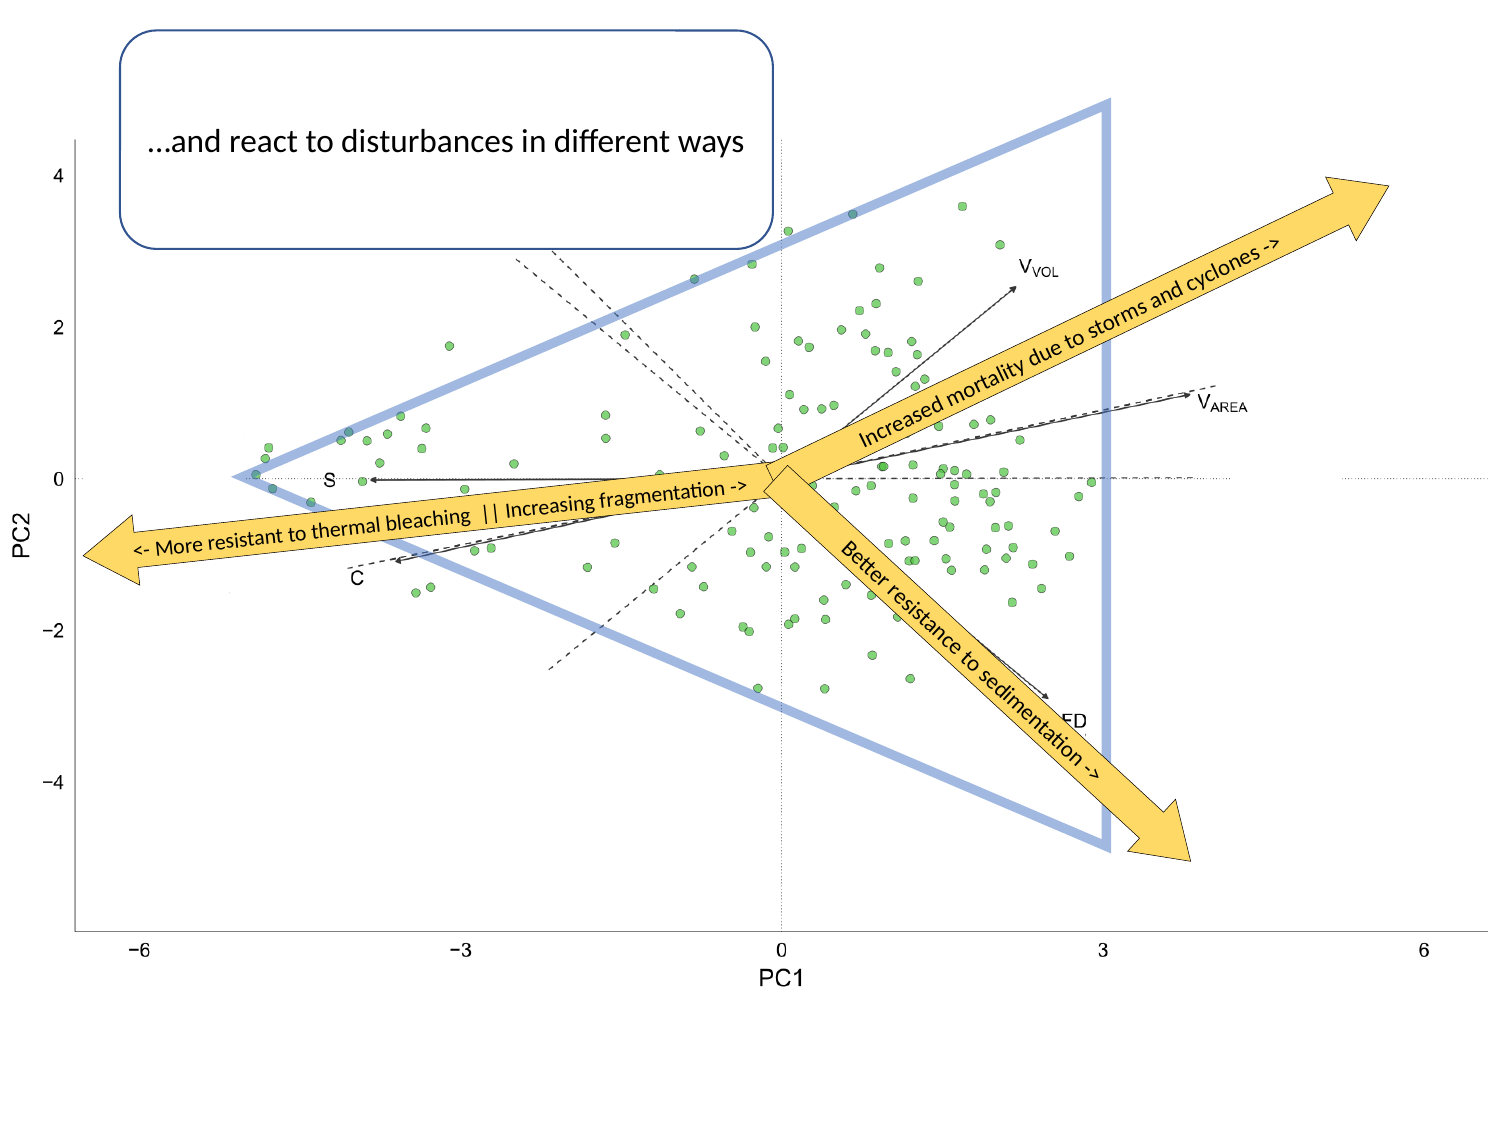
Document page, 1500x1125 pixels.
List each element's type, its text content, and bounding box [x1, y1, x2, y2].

picture [0, 127, 1500, 998]
text_box …and react to disturbances in different ways [118, 29, 774, 127]
text_box [1051, 103, 1108, 127]
